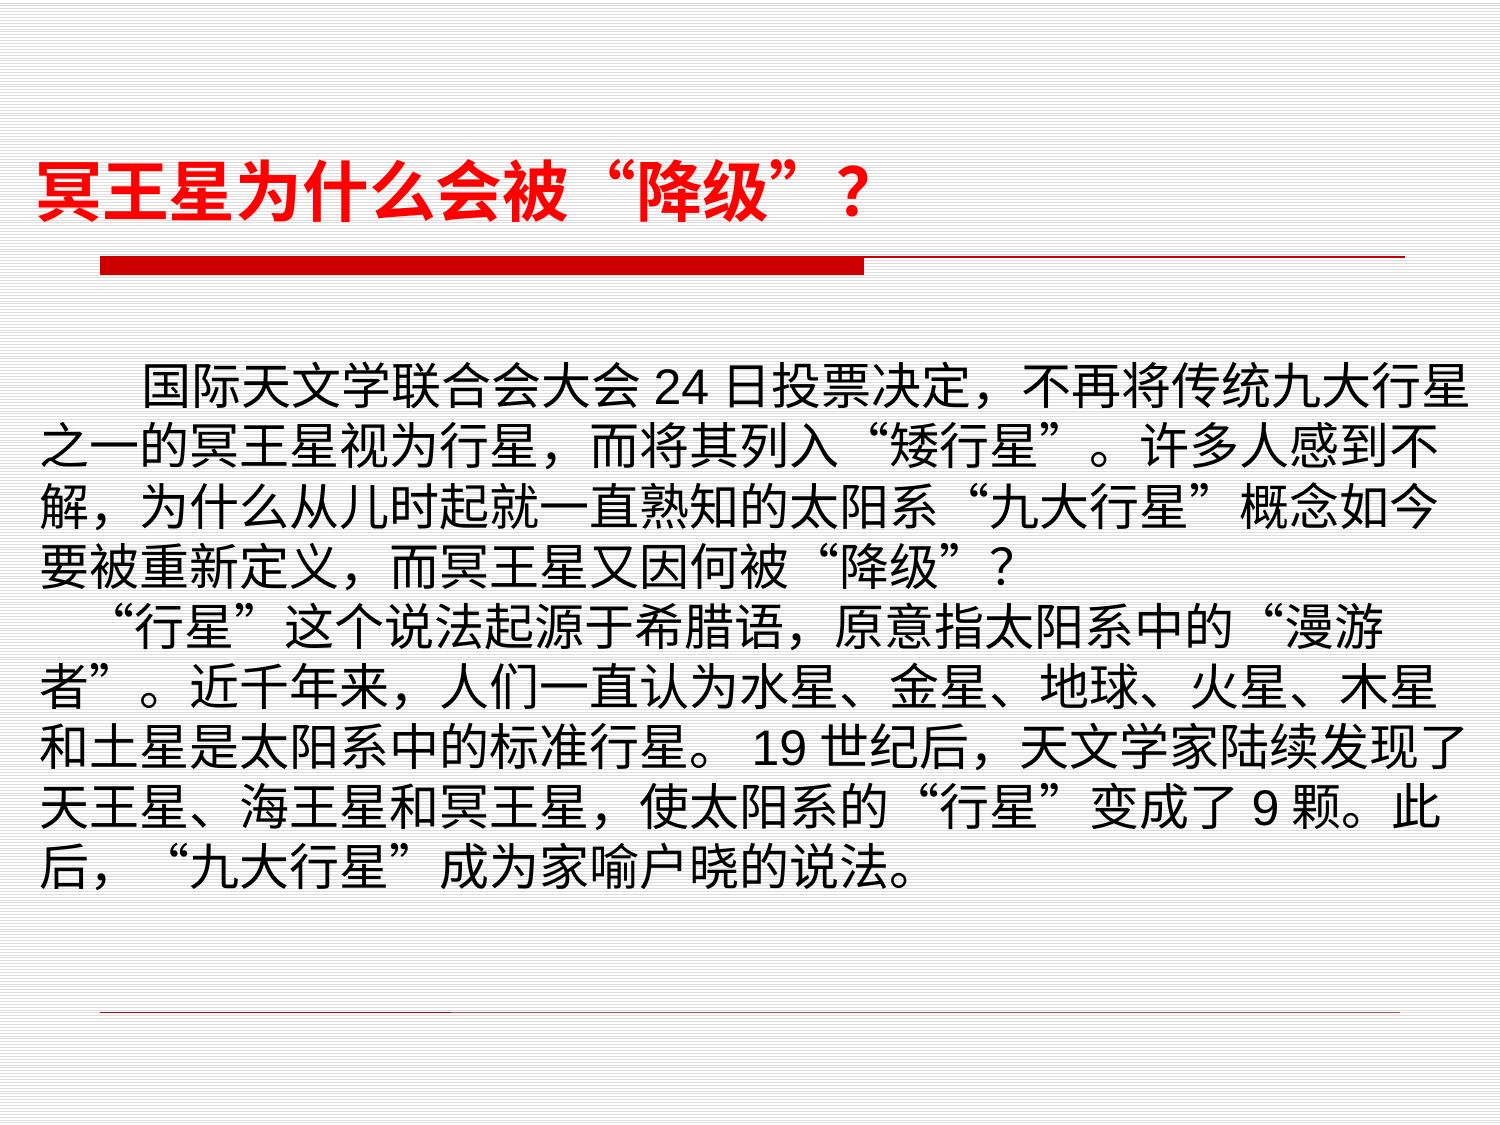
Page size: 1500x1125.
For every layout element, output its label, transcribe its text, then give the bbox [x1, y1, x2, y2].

text_box 冥王星为什么会被“降级”？ [20, 142, 927, 238]
text_box 国际天文学联合会大会24日投票决定，不再将传统九大行星之一的冥王星视为行星，而将其列入“矮行星”。许多人感到不解，为什么从儿时起就一直熟知的太阳系“九大行星”概念如今要被重新定义，而冥王星又因何被“降级”？ “行星”这个说法起源于希腊语，原意指太阳系中的“漫游者”。近千年来，人们一直认为水星、金星、地球、火星、木星和土星是太阳系中的标准行星。19世纪后，天文学家陆续发现了天王星、海王星和冥王星，使太阳系的“行星”变成了9颗。此后，“九大行星”成为家喻户晓的说法。 [24, 347, 1488, 903]
